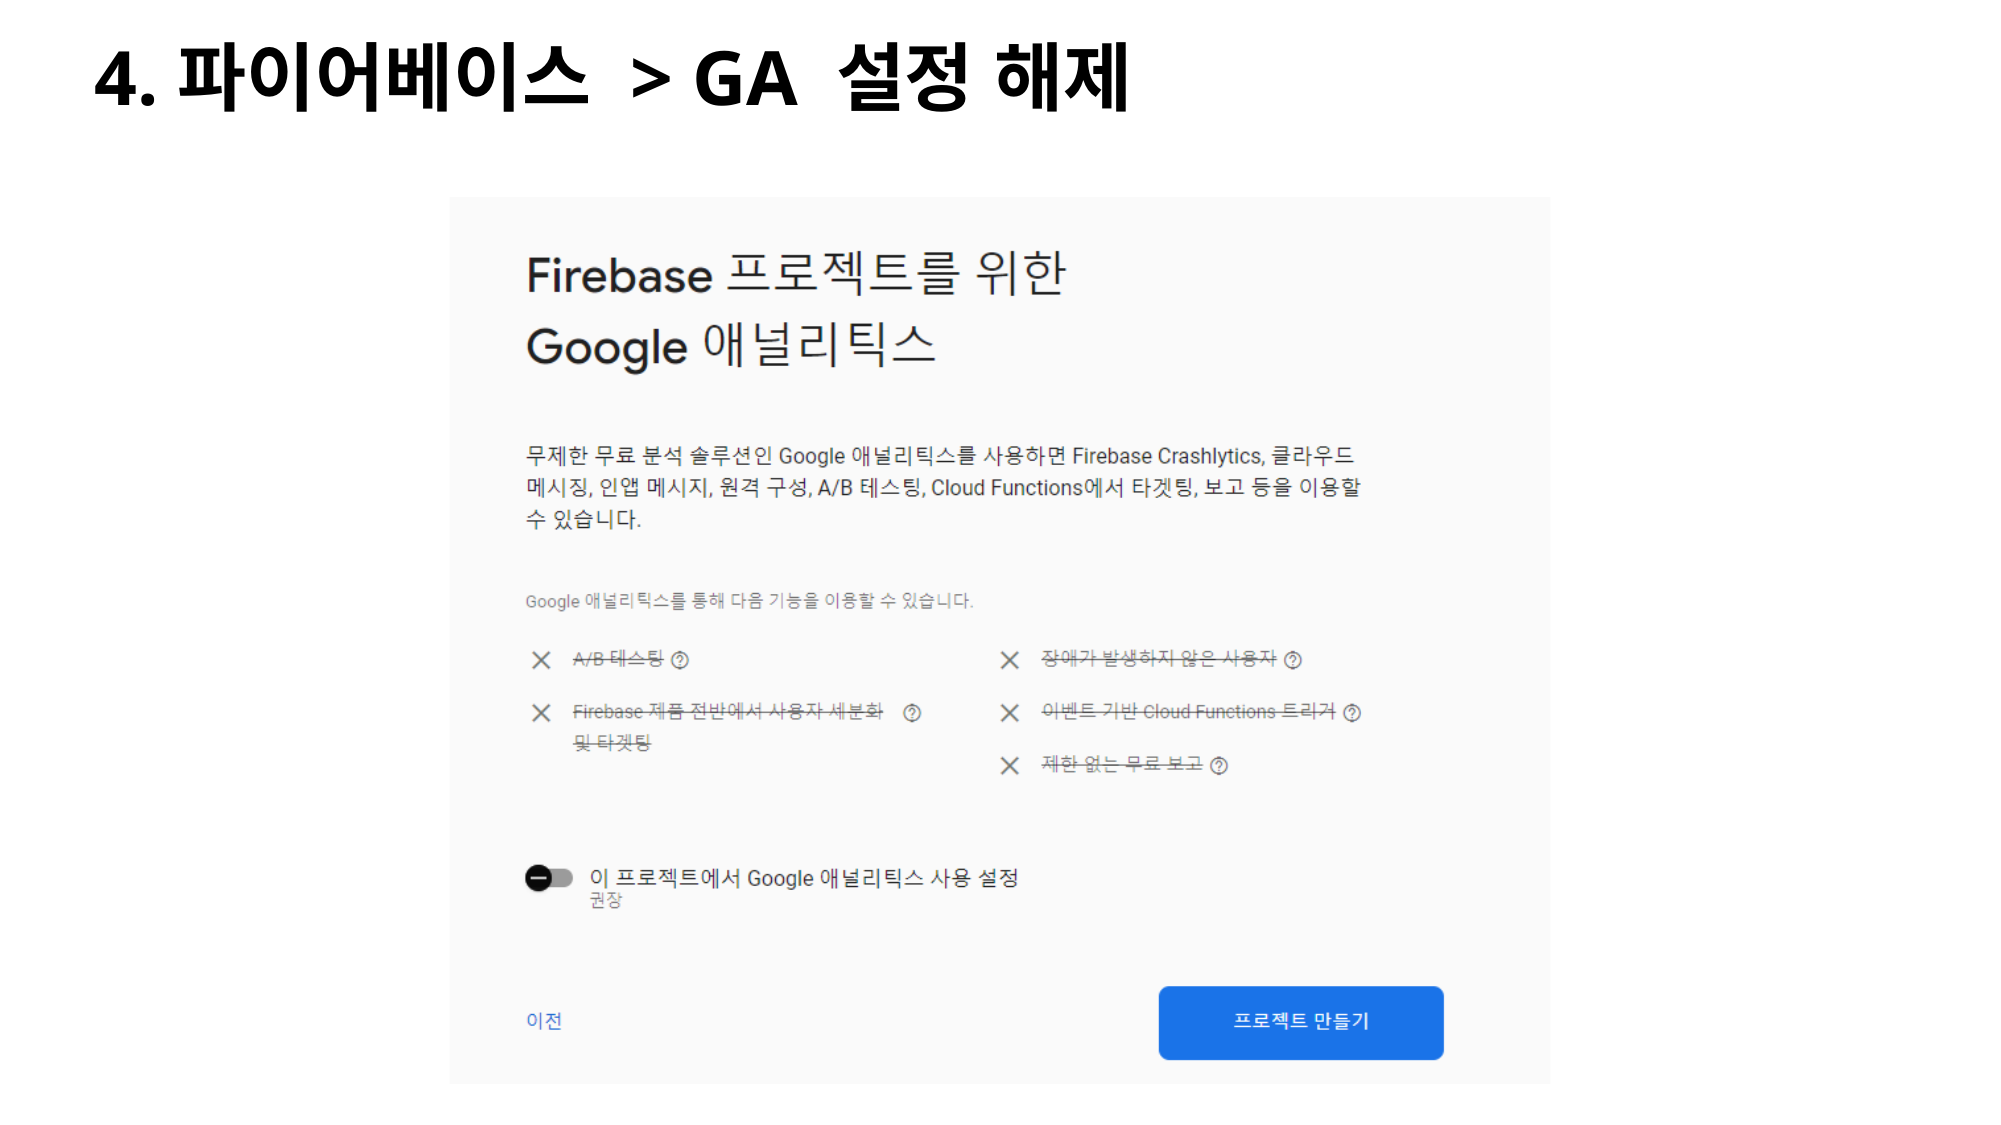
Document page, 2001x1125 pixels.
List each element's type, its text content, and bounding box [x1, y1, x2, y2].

text_box 4.파이어베이스 > GA 설정 해제 [80, 23, 1232, 128]
picture [449, 197, 1551, 1084]
